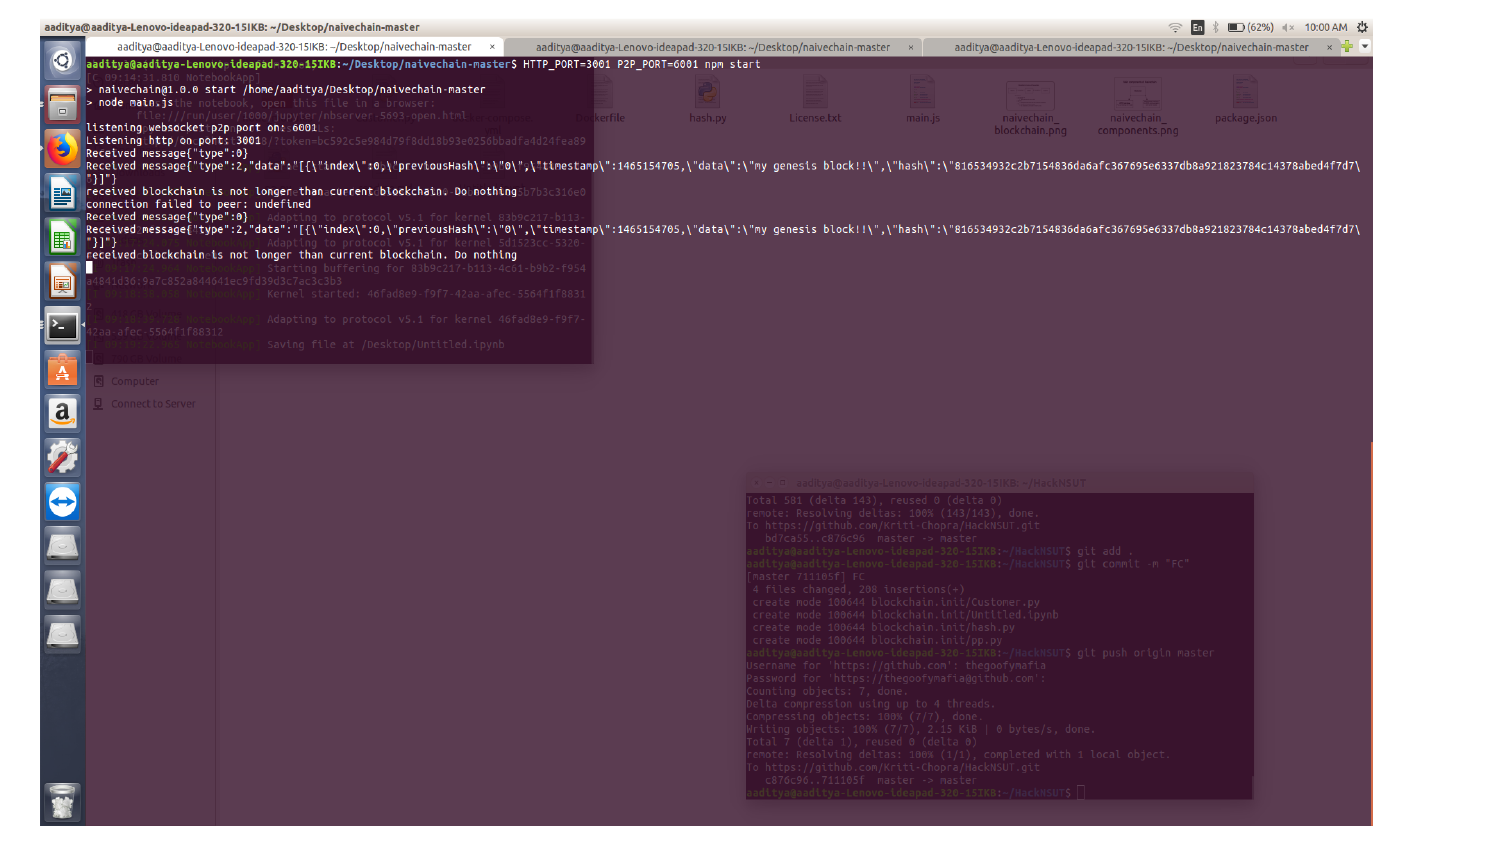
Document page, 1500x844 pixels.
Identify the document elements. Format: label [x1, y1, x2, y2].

picture [40, 17, 1373, 826]
